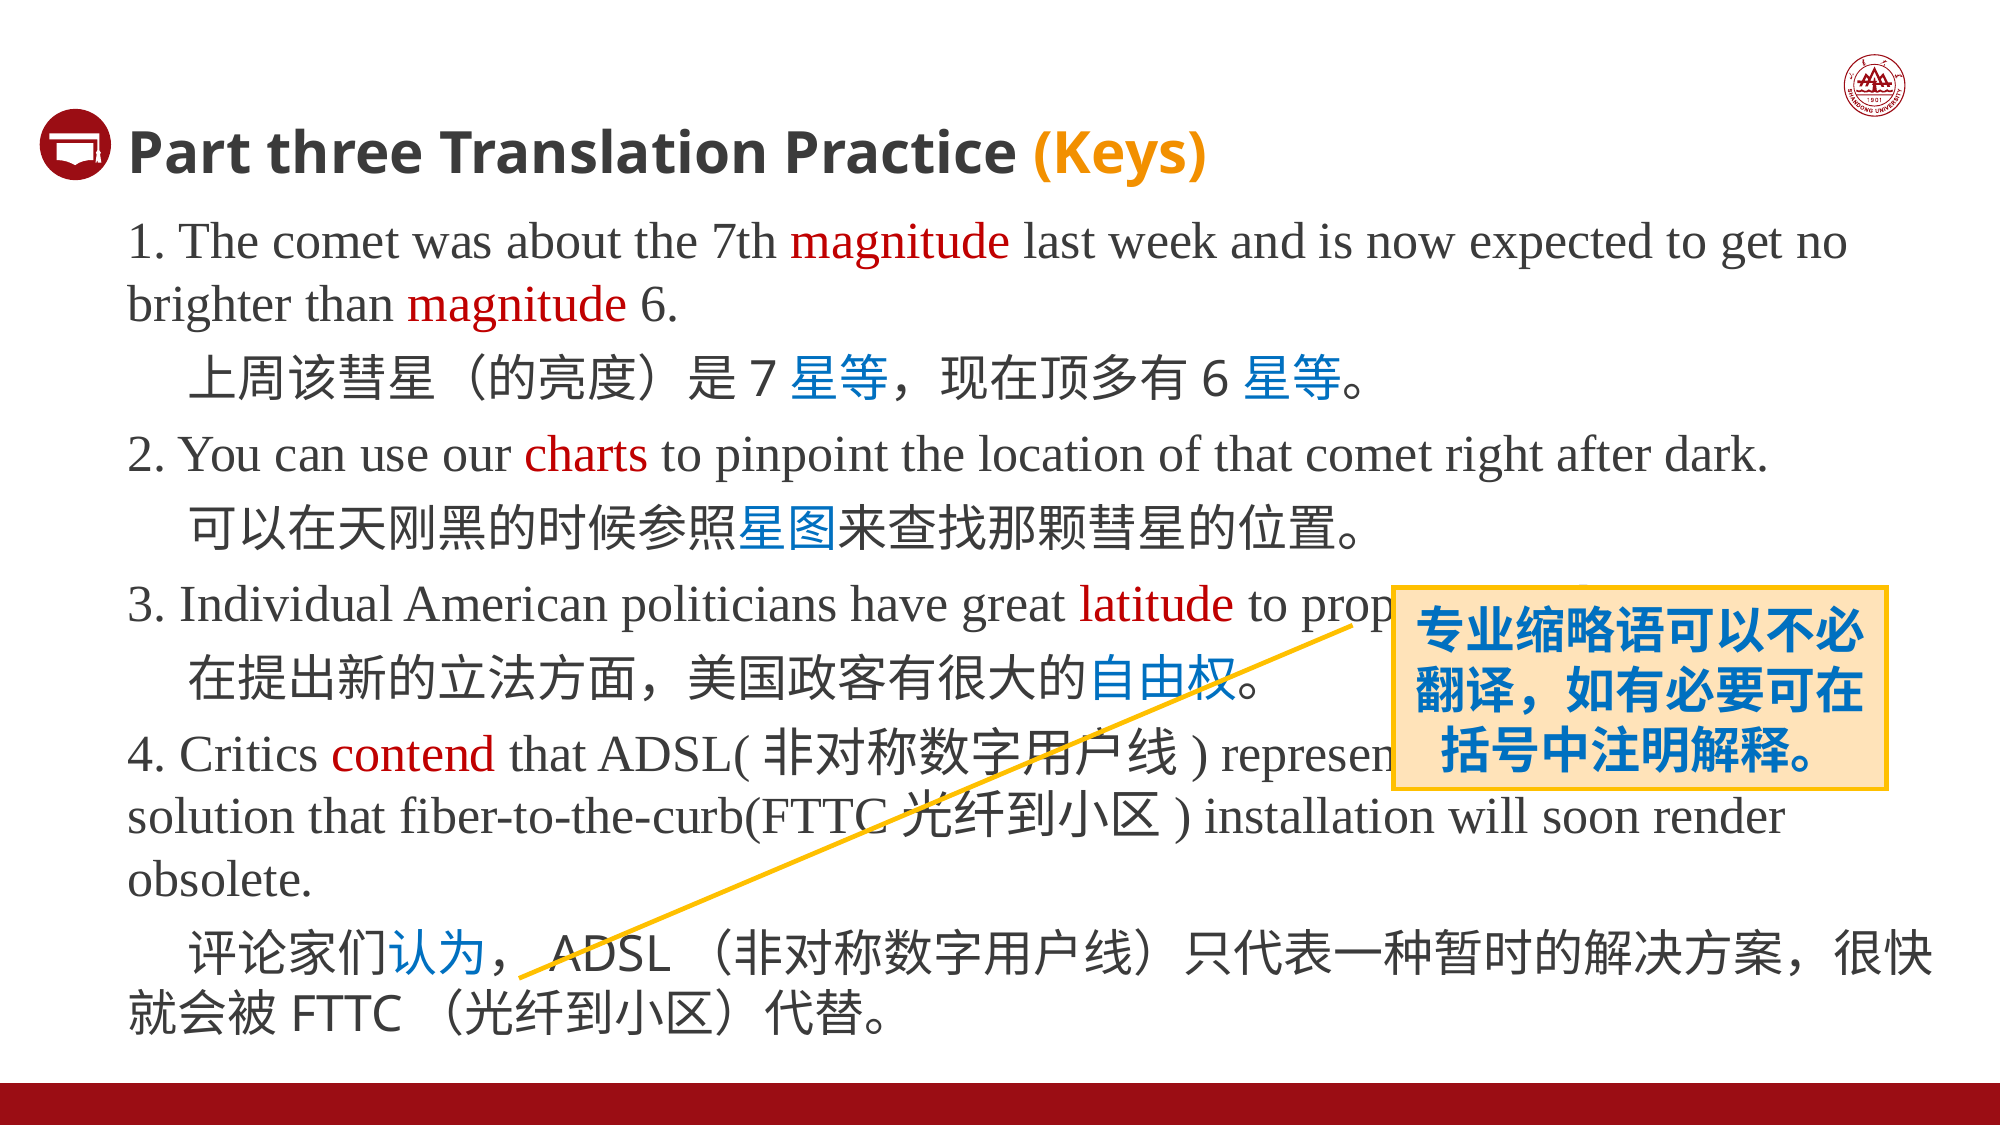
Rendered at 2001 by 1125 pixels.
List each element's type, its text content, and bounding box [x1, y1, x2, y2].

list 1. The comet was about the 7th magnitude last week and is now expected to get no brighter than magnitude 6. 上周该彗星（的亮度）是7星等，现在顶多有6星等。 2. You can use our charts to pinpoint the location of that comet right after dark. 可以在天刚黑的时候参照星图来查找那颗彗星的位置。 3. Individual American politicians have great latitude to propose new laws. 在提出新的立法方面，美国政客有很大的自由权。 4. Critics contend that ADSL(非对称数字用户线) represents merely an interim solution that fiber-to-the-curb(FTTC光纤到小区) installation will soon render obsolete. 评论家们认为，ADSL（非对称数字用户线）只代表一种暂时的解决方案，很快就会被FTTC（光纤到小区）代替。 [113, 199, 1954, 1073]
text_box 专业缩略语可以不必翻译，如有必要可在括号中注明解释。 [1393, 586, 1888, 790]
text_box 专业缩略语可以不必翻译，如有必要可在括号中注明解释。 [518, 624, 1354, 980]
list Part three Translation Practice (Keys) [113, 107, 1850, 181]
